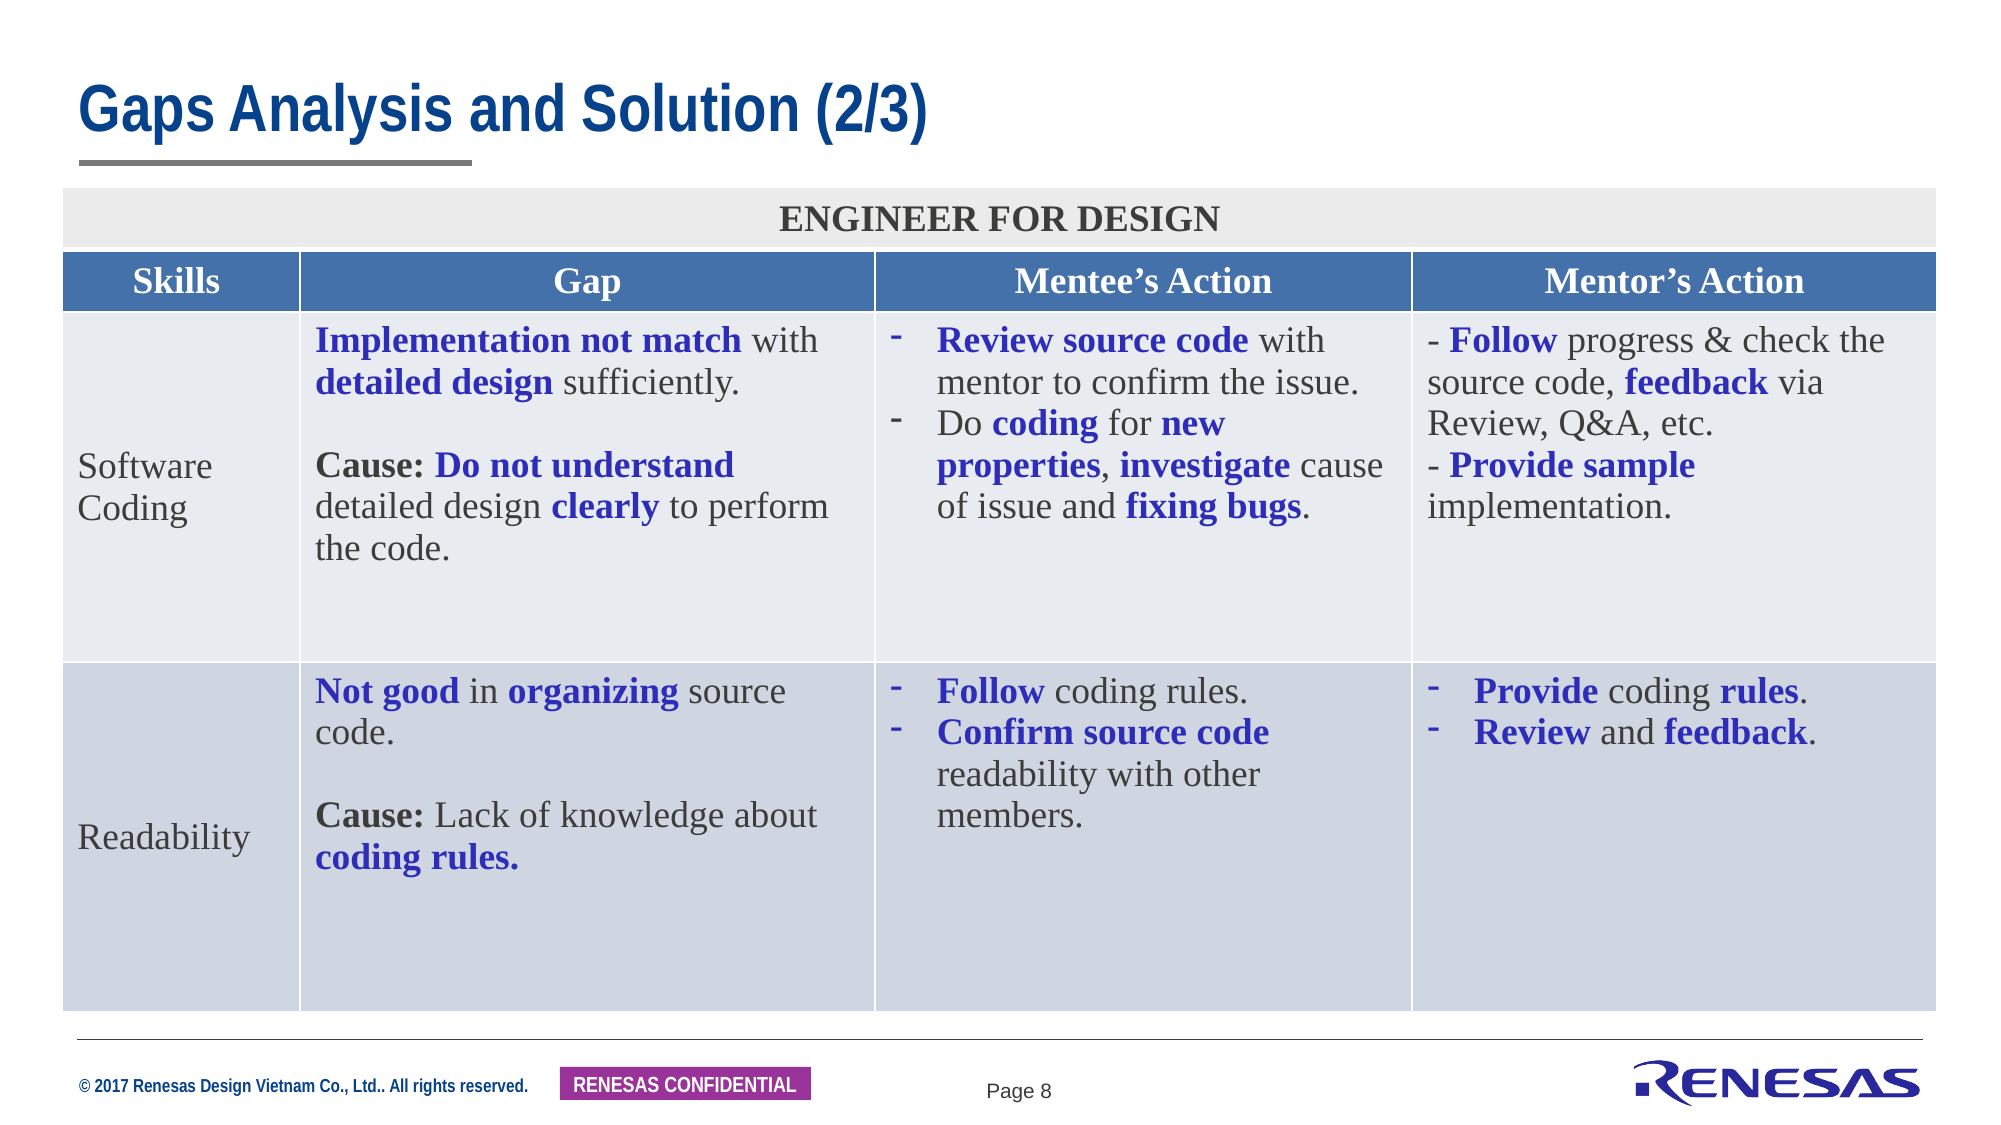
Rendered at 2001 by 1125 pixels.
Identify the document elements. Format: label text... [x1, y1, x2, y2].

table_cell - Follow progress & check the source code, feedback via Review, Q&A, etc. - Provide sample implementation. [1413, 313, 1936, 661]
table_header ENGINEER FOR DESIGN [63, 188, 1936, 247]
table_cell Follow coding rules. Confirm source code readability with other members. [876, 663, 1411, 1011]
table_cell Skills [63, 252, 299, 311]
table_cell Gap [301, 252, 874, 311]
title Gaps Analysis and Solution (2/3) [78, 73, 1923, 146]
slide_number Page 8 [933, 1070, 1067, 1109]
table_cell Mentee’s Action [876, 252, 1411, 311]
picture [1631, 1058, 1923, 1108]
table_cell Not good in organizing source code. Cause: Lack of knowledge about coding rules. [301, 663, 874, 1011]
table_cell Implementation not match with detailed design sufficiently. Cause: Do not understand detailed design clearly to perform the code. [301, 313, 874, 661]
table_cell Mentor’s Action [1413, 252, 1936, 311]
table_cell Provide coding rules. Review and feedback. [1413, 663, 1936, 1011]
table_cell Review source code with mentor to confirm the issue. Do coding for new properties, investigate cause of issue and fixing bugs. [876, 313, 1411, 661]
table_cell Software Coding [63, 313, 299, 661]
table_cell Readability [63, 663, 299, 1011]
